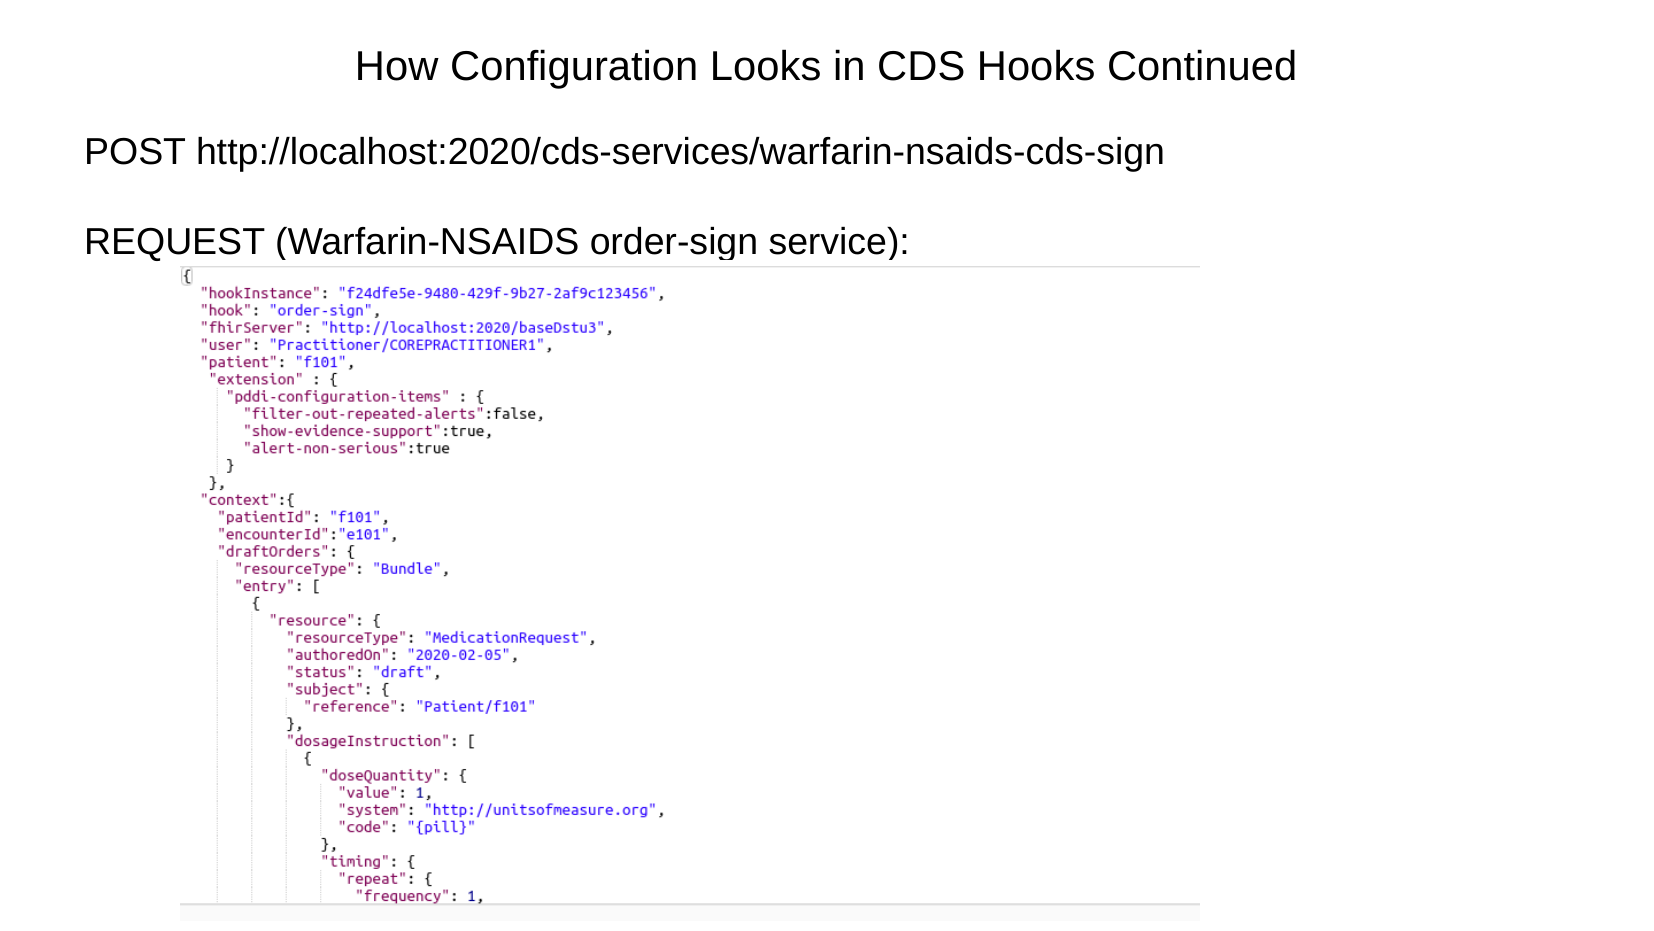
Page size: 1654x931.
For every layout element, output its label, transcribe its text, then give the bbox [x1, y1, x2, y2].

text_box POST http://localhost:2020/cds-services/warfarin-nsaids-cds-sign REQUEST (Warfarin-NSAIDS order-sign service): [69, 119, 1181, 315]
text_box How Configuration Looks in CDS Hooks Continued [82, 38, 1571, 89]
picture [179, 260, 1201, 921]
